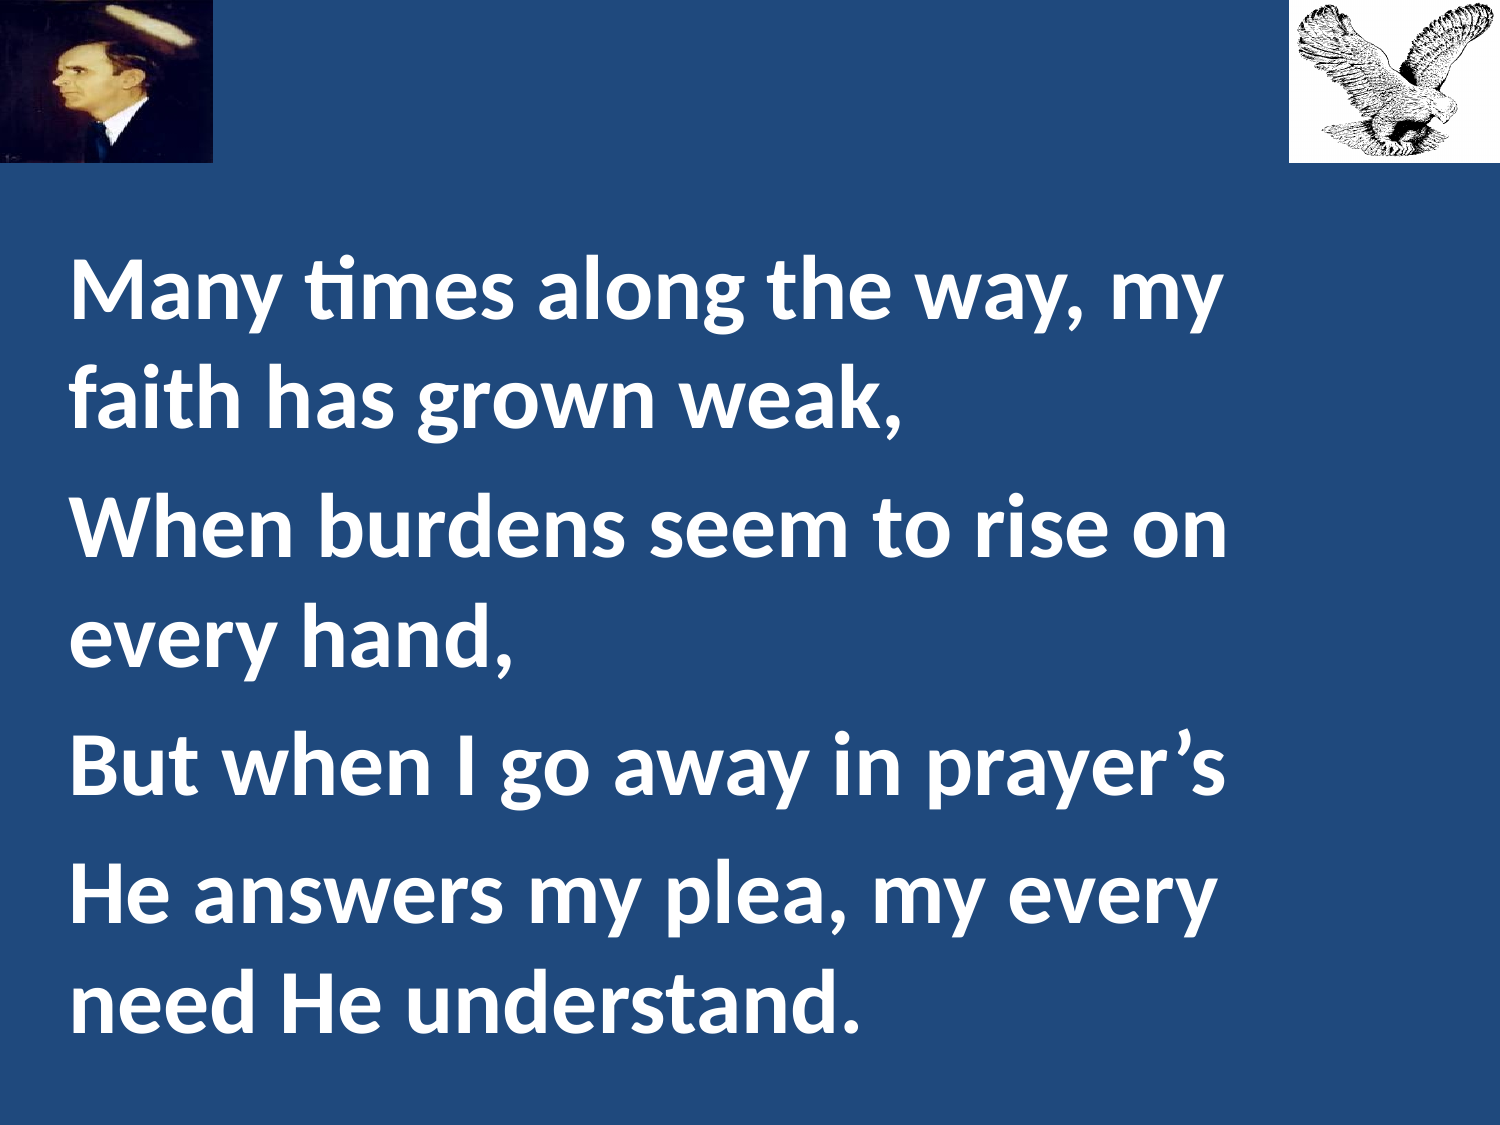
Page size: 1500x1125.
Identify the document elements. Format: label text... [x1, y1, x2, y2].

picture [0, 0, 213, 163]
picture [1288, 0, 1500, 163]
list Many times along the way, my faith has grown weak, When burdens seem to rise on every hand, But when I go away in prayer’s He answers my plea, my every need He understand. [53, 219, 1404, 963]
